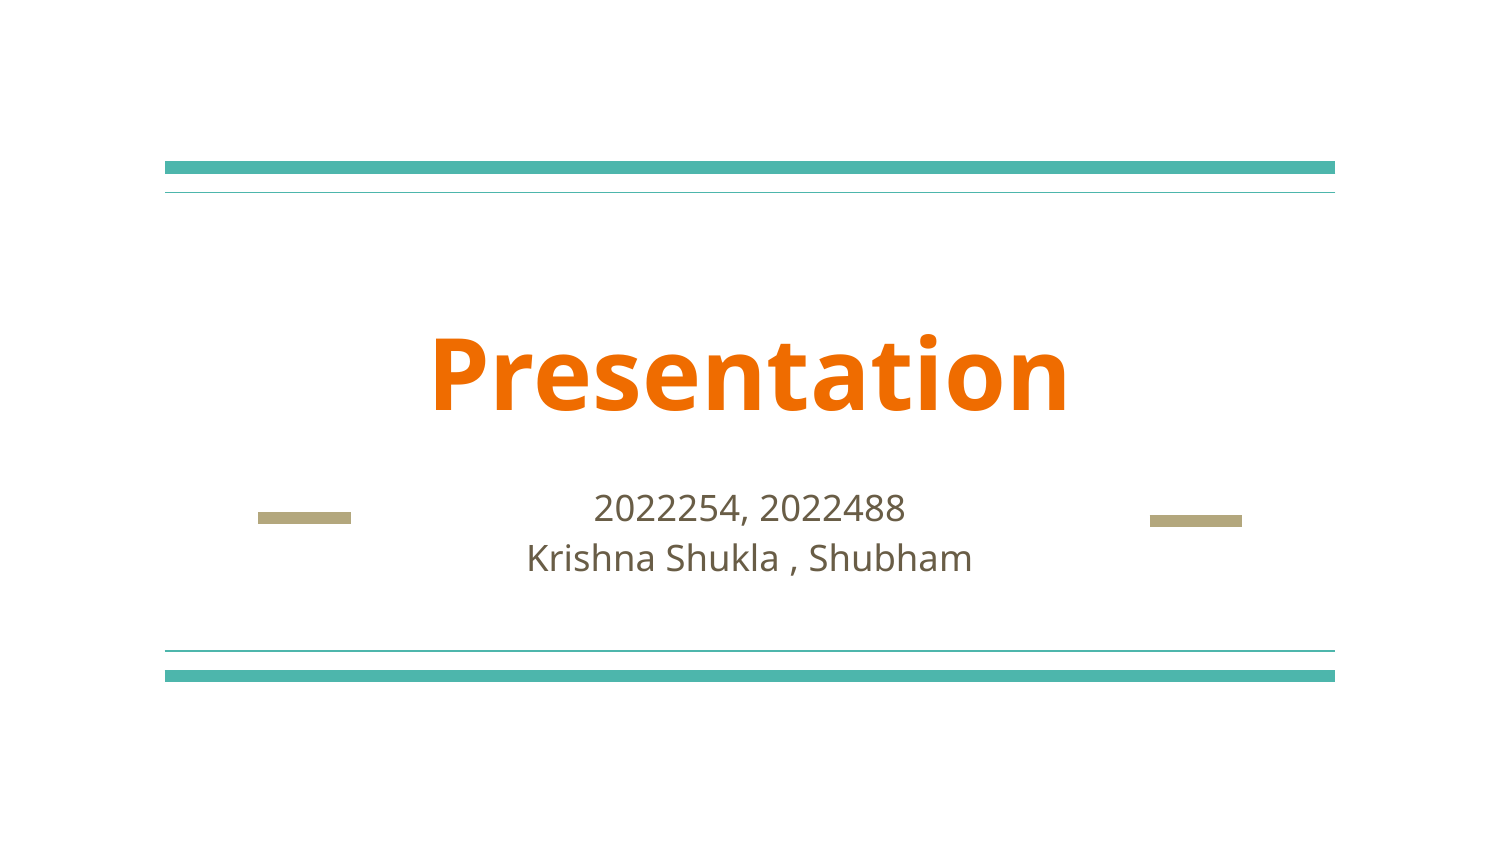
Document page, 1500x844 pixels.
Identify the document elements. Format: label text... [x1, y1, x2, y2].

title Presentation [164, 287, 1336, 456]
subtitle 2022254, 2022488 Krishna Shukla , Shubham [350, 467, 1150, 598]
